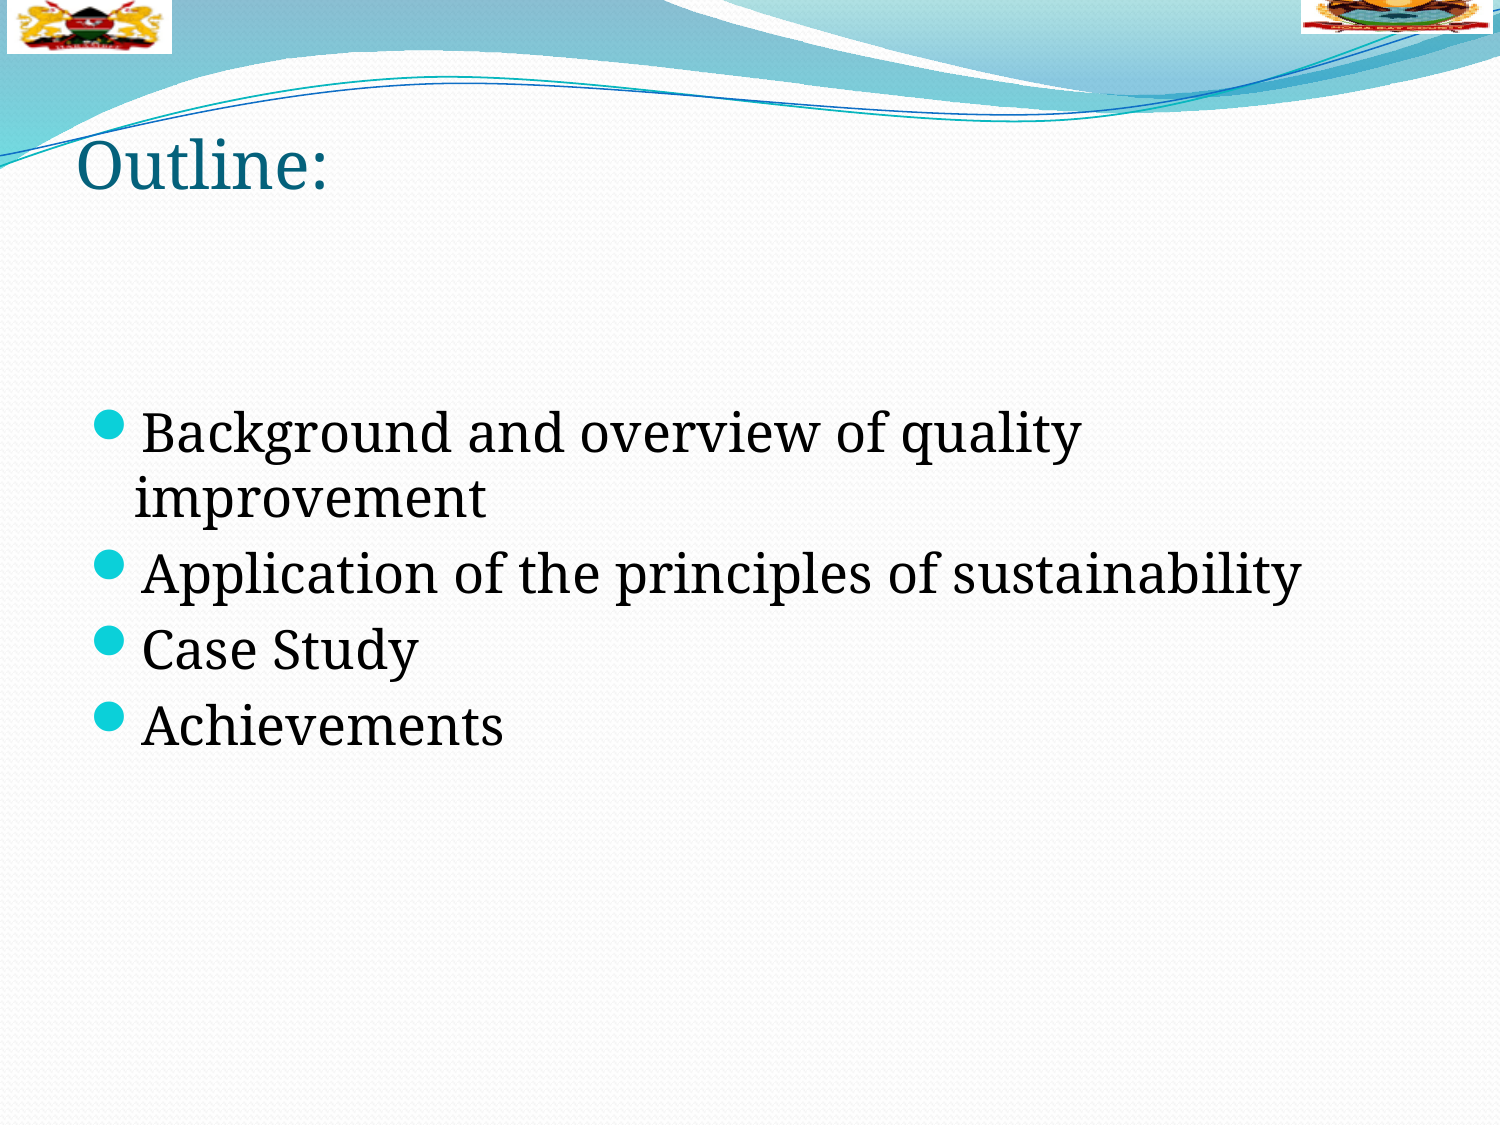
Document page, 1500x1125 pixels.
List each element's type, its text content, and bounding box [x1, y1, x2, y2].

picture [7, 0, 172, 54]
list Background and overview of quality improvement Application of the principles of sustainability Case Study Achievements [75, 314, 1436, 1043]
title Outline: [75, 115, 1125, 204]
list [1301, 0, 1493, 34]
